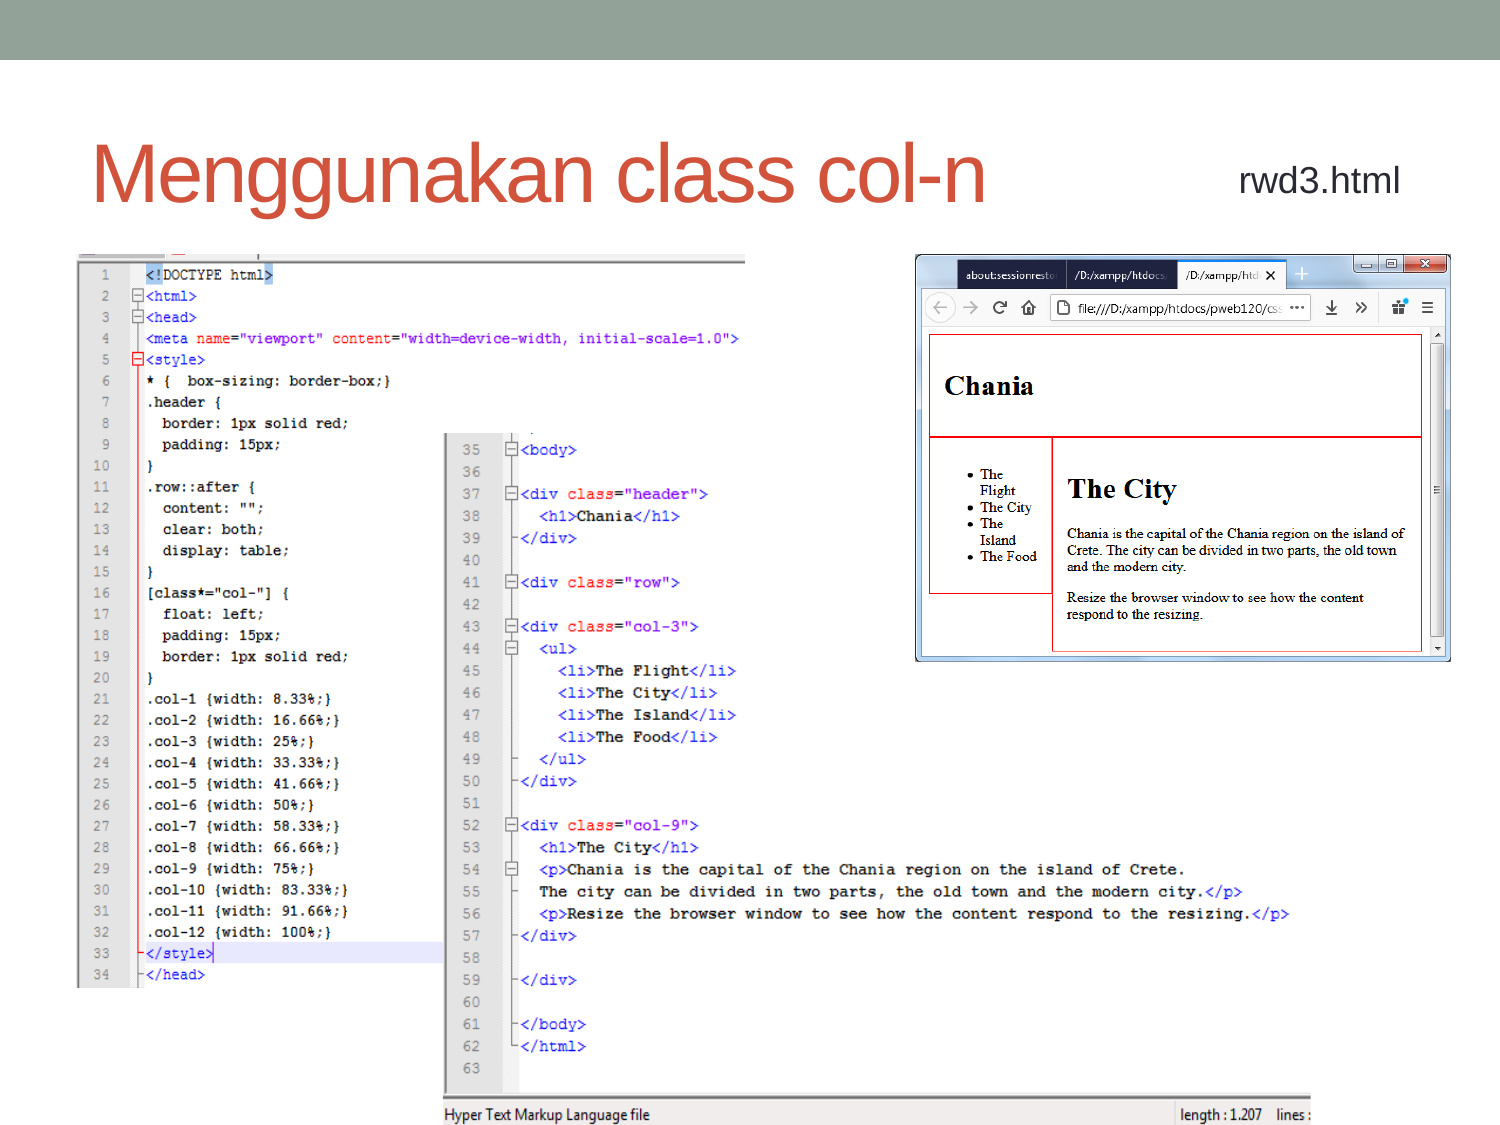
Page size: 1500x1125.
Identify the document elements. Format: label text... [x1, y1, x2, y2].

text_box rwd3.html [1223, 148, 1416, 209]
picture [75, 253, 1451, 1125]
title Menggunakan class col-n [75, 87, 1425, 250]
